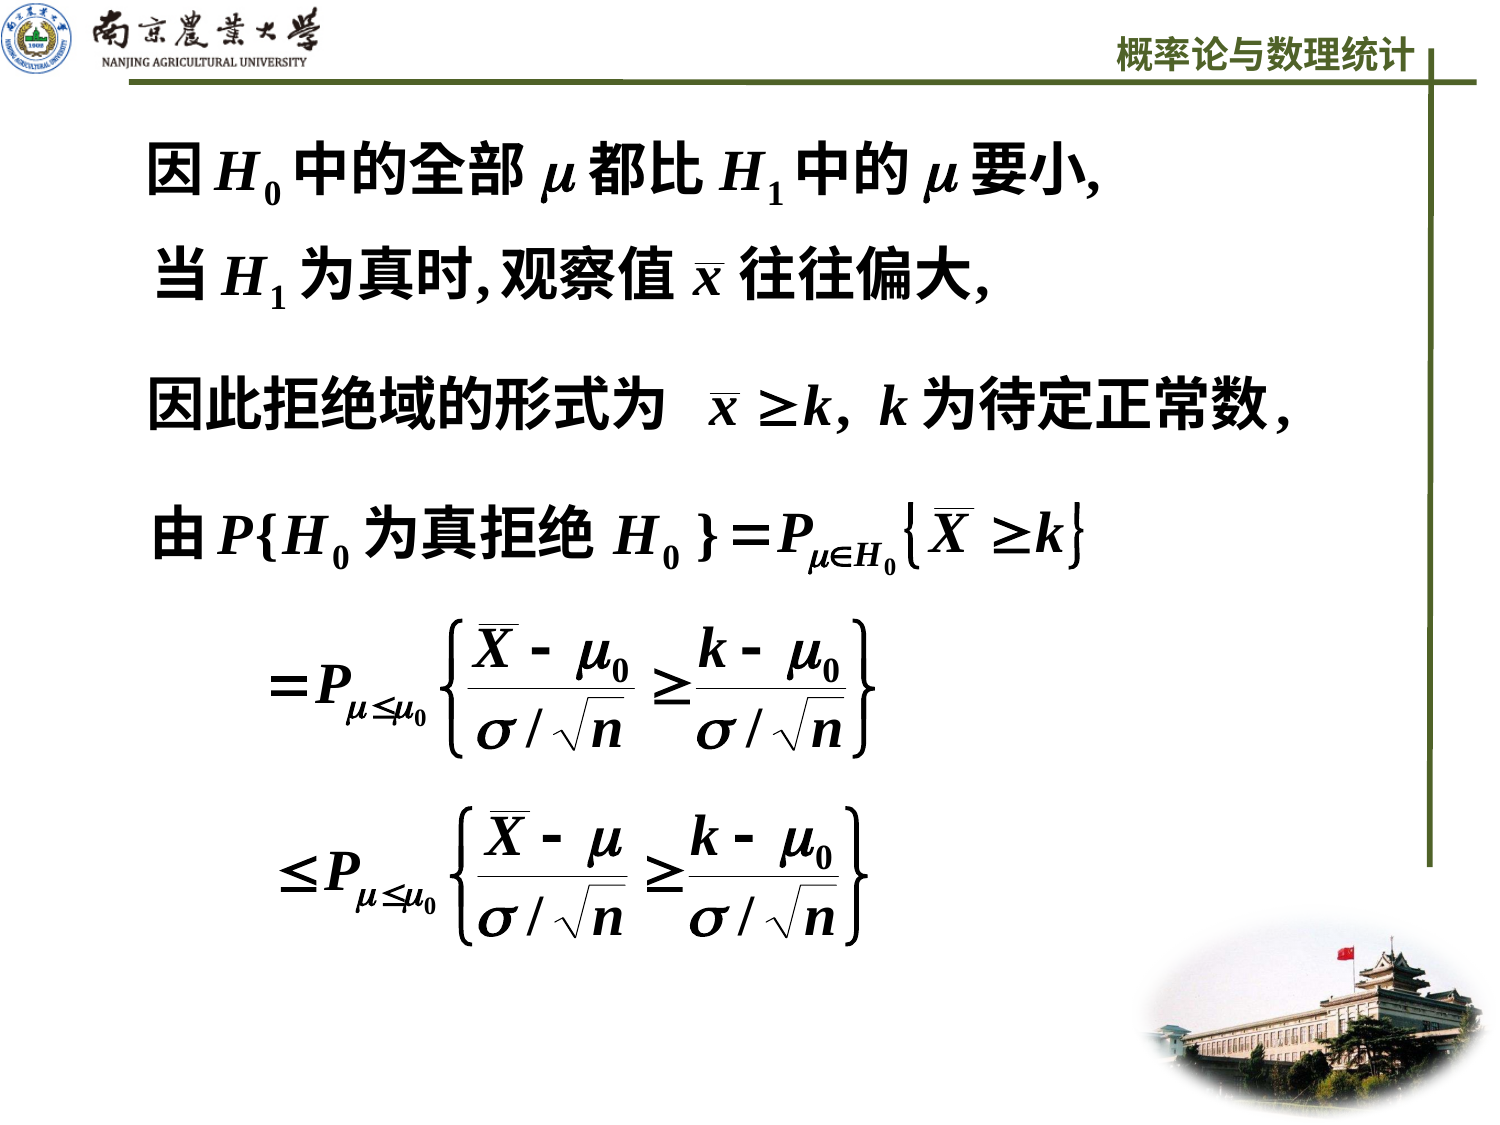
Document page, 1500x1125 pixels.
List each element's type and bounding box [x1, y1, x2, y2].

text_box [272, 800, 932, 952]
picture [0, 0, 332, 77]
text_box [153, 240, 1023, 315]
text_box [724, 502, 1150, 582]
text_box [155, 502, 722, 576]
picture [1161, 933, 1467, 1094]
text_box [149, 370, 1338, 444]
text_box [148, 138, 1147, 212]
text_box [262, 613, 940, 764]
